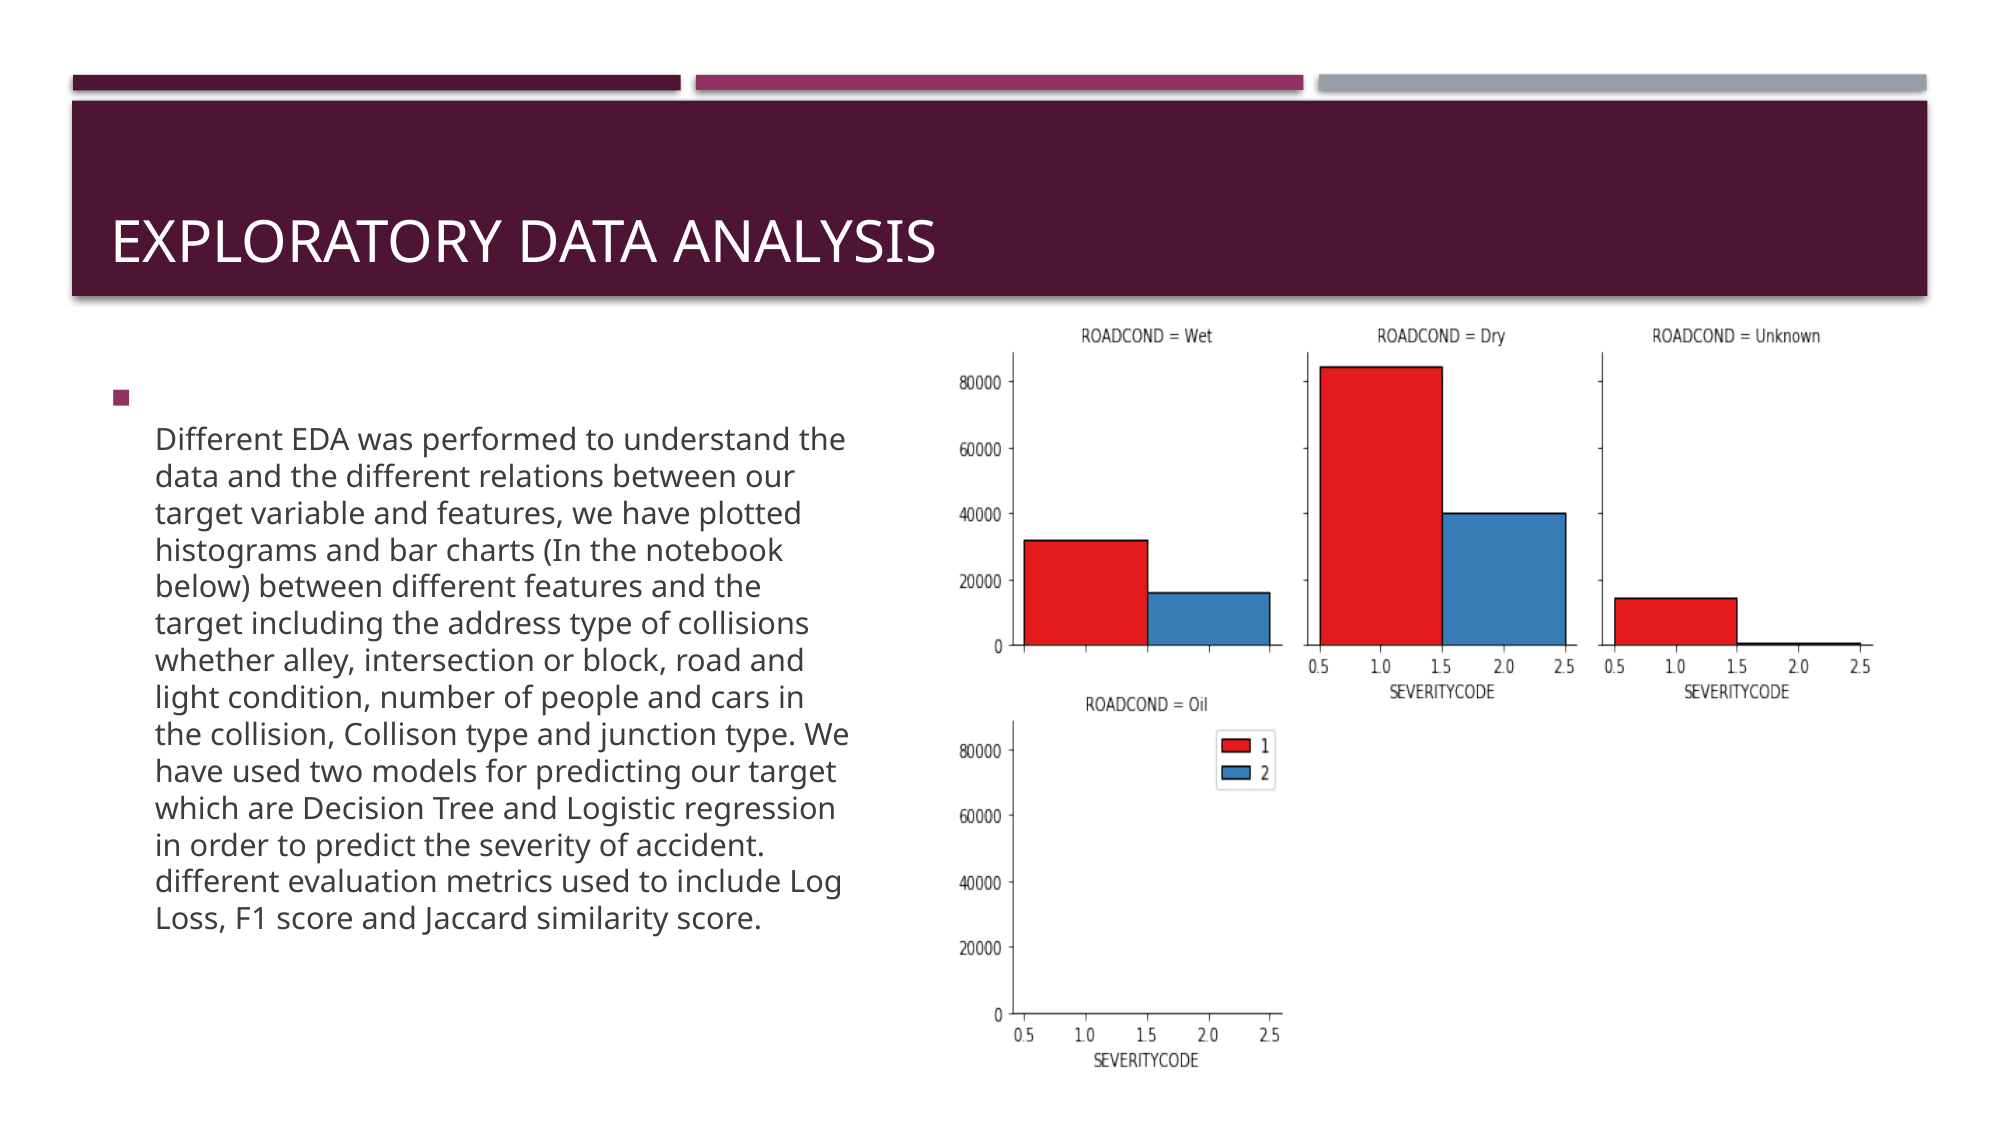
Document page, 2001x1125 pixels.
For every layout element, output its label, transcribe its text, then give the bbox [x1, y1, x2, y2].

list Different EDA was performed to understand the data and the different relations between our target variable and features, we have plotted histograms and bar charts (In the notebook below) between different features and the target including the address type of collisions whether alley, intersection or block, road and light condition, number of people and cars in the collision, Collison type and junction type. We have used two models for predicting our target which are Decision Tree and Logistic regression in order to predict the severity of accident. different evaluation metrics used to include Log Loss, F1 score and Jaccard similarity score. [95, 357, 869, 962]
picture [947, 315, 1890, 1098]
title Exploratory data analysis [95, 115, 1905, 282]
